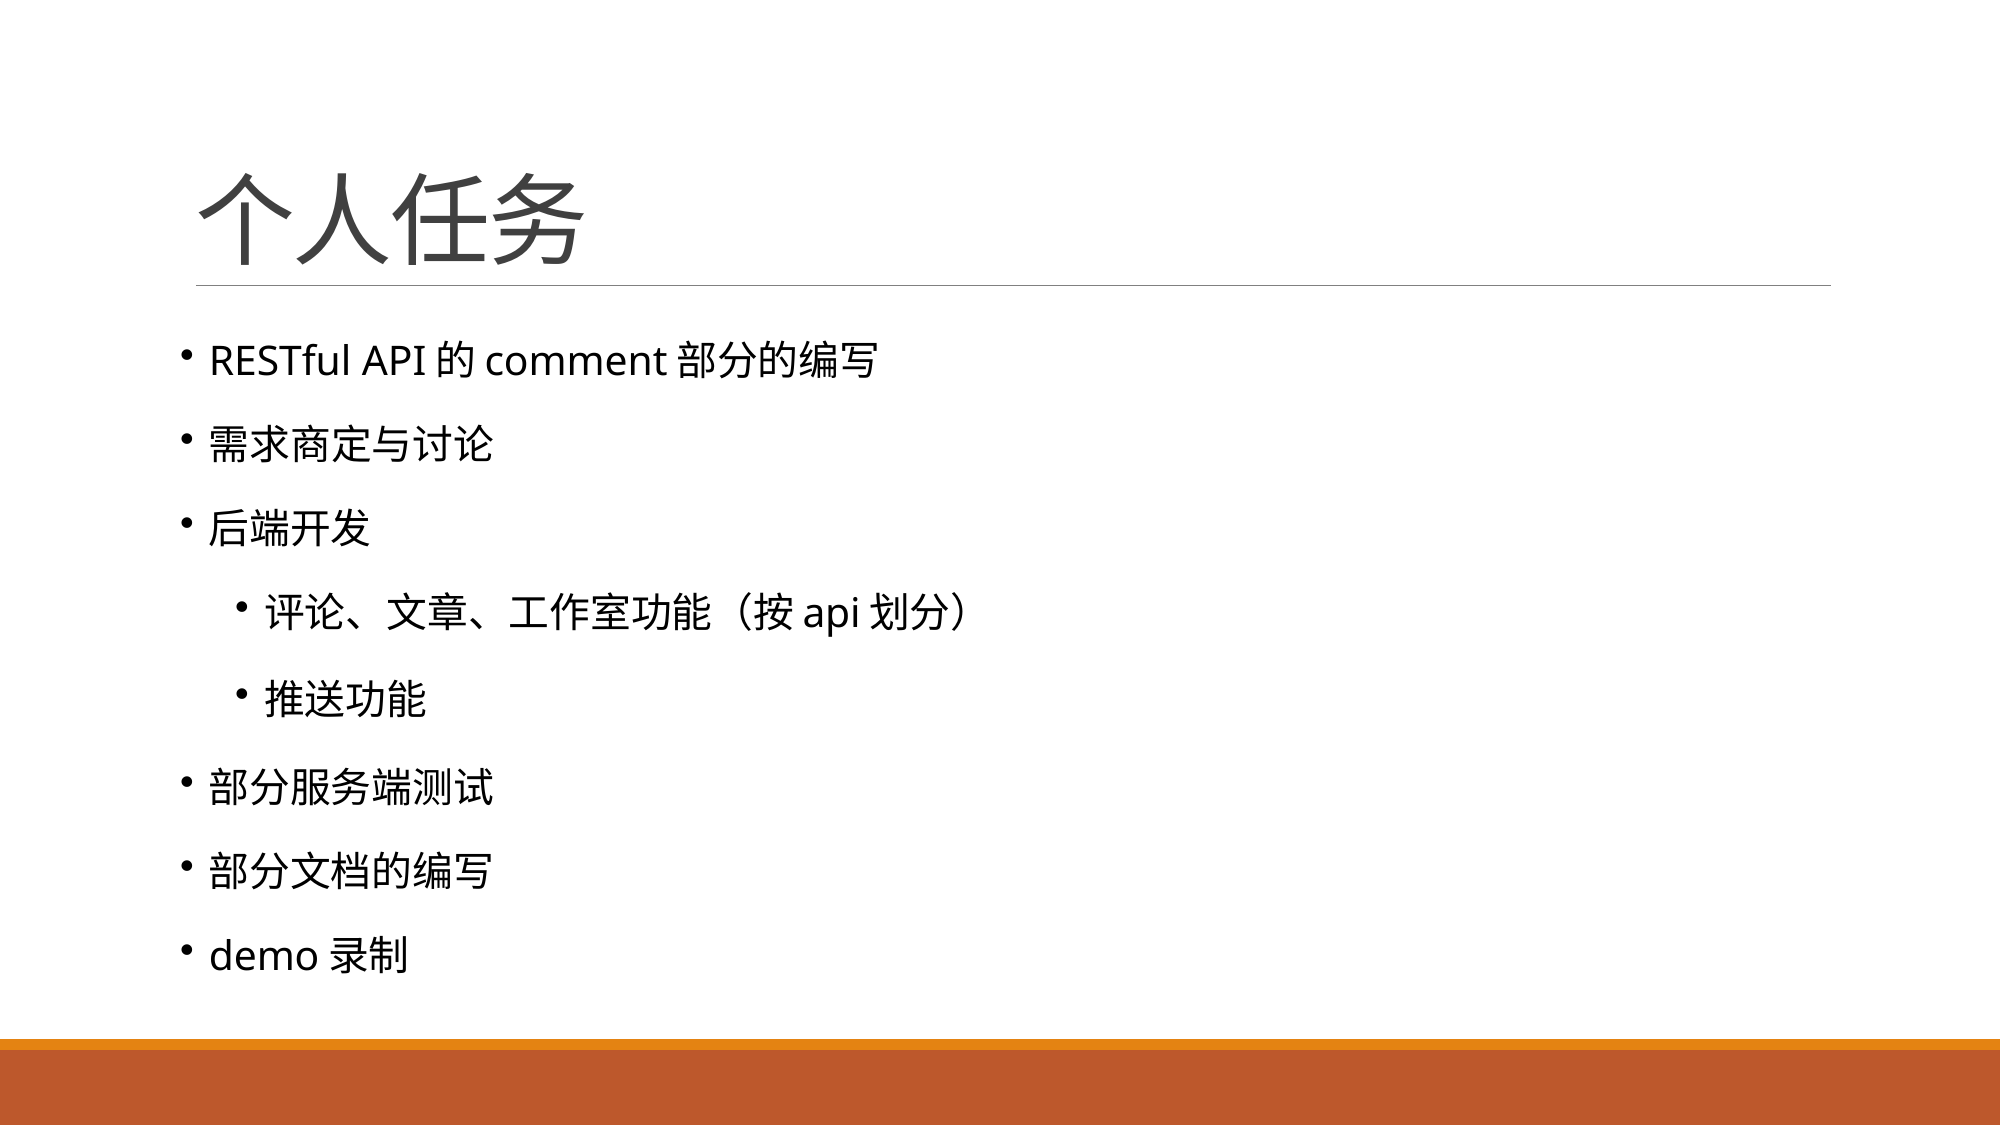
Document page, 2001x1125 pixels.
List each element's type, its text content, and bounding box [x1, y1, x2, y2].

title 个人任务 [180, 47, 1830, 285]
list RESTful API的comment部分的编写 需求商定与讨论 后端开发 评论、文章、工作室功能（按api划分） 推送功能 部分服务端测试 部分文档的编写 demo录制 [180, 332, 1830, 993]
